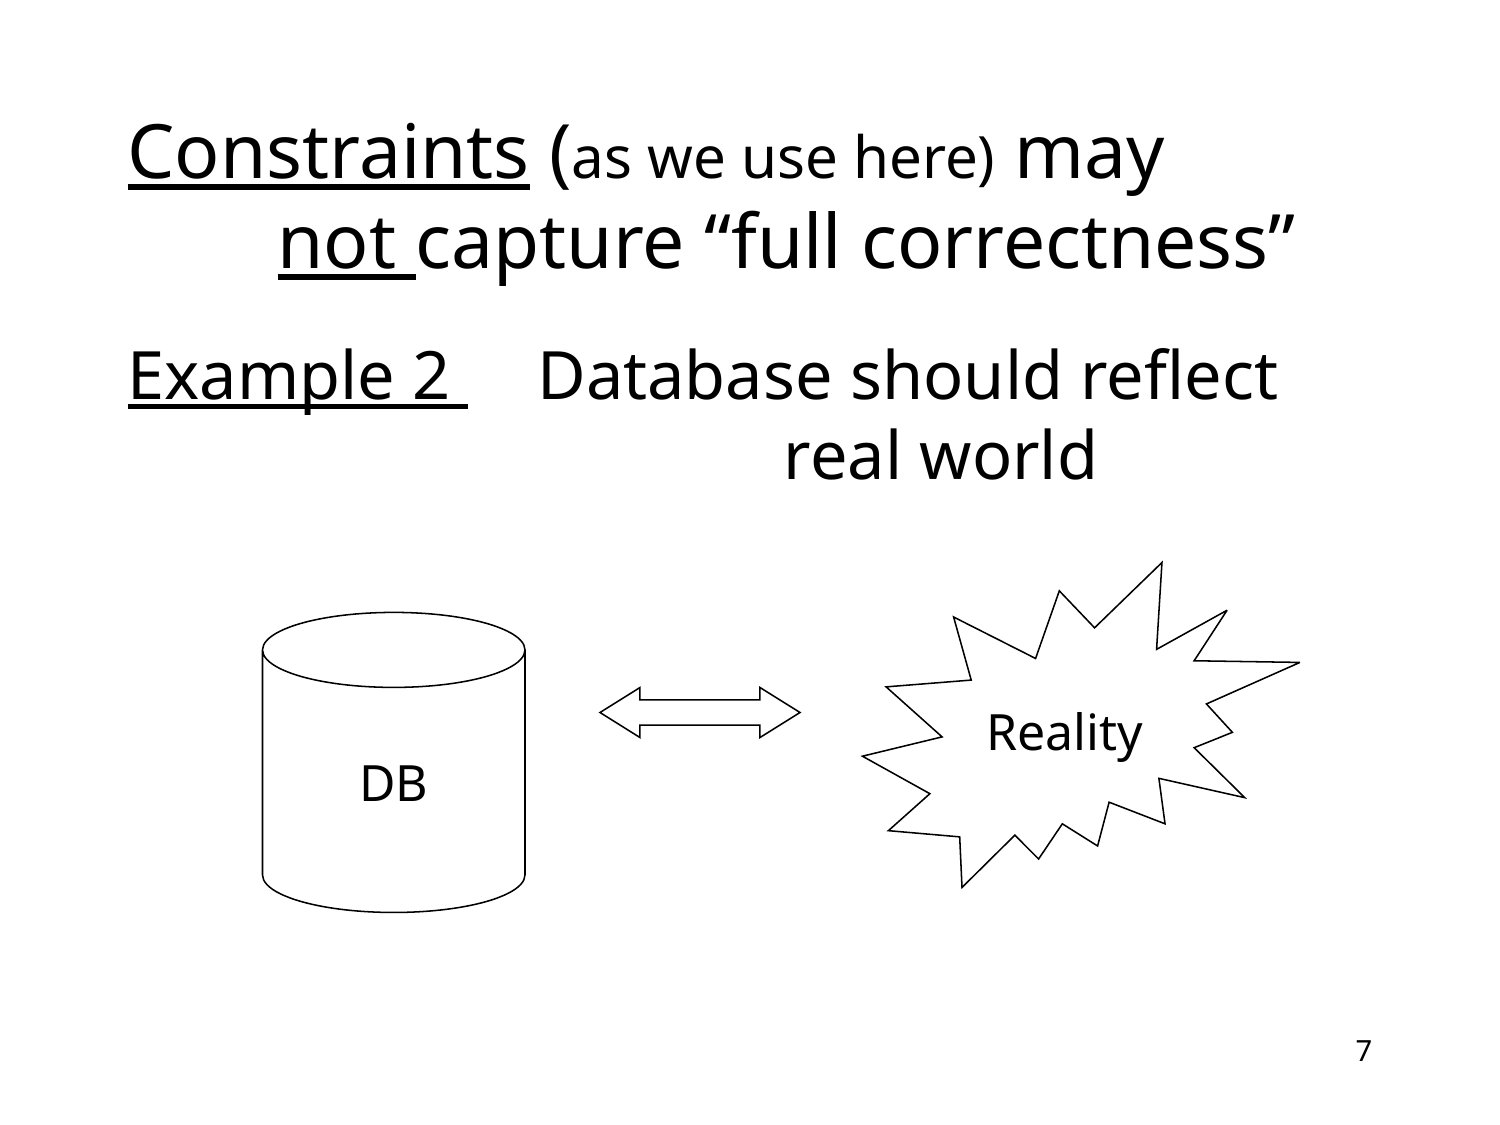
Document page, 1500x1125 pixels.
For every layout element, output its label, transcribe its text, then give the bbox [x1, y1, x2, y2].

title Constraints (as we use here) may not capture “full correctness” [112, 99, 1388, 288]
slide_number 7 [1074, 1024, 1388, 1101]
text_box Reality [862, 562, 1300, 888]
list Step Activity t M-A M-B D-A D-B Log 1) <T,START> 2) READ(A,t) 8 8 8 8 3) t := t*2 16 8 8 8 4) WRITE(A,t) 16 16 8 8 <T,A,16> 5) READ(B,t) 8 16 8 8 8 6) t := t*2 16 16 8 8 8 7) WRITE(B,t) 16 16 16 8 8 <T,B,16> 8) <T,COMMIT> 9) FLUSH LOG 10) OUTPUT(A) 16 16 16 16 8 OUTPUT(B) 16 16 16 16 16 <T,END> FLUSH LOG [262, 612, 525, 687]
text_box [600, 687, 801, 738]
list Example 2 Database should reflect real world [112, 324, 1388, 1000]
text_box DB [262, 612, 526, 913]
